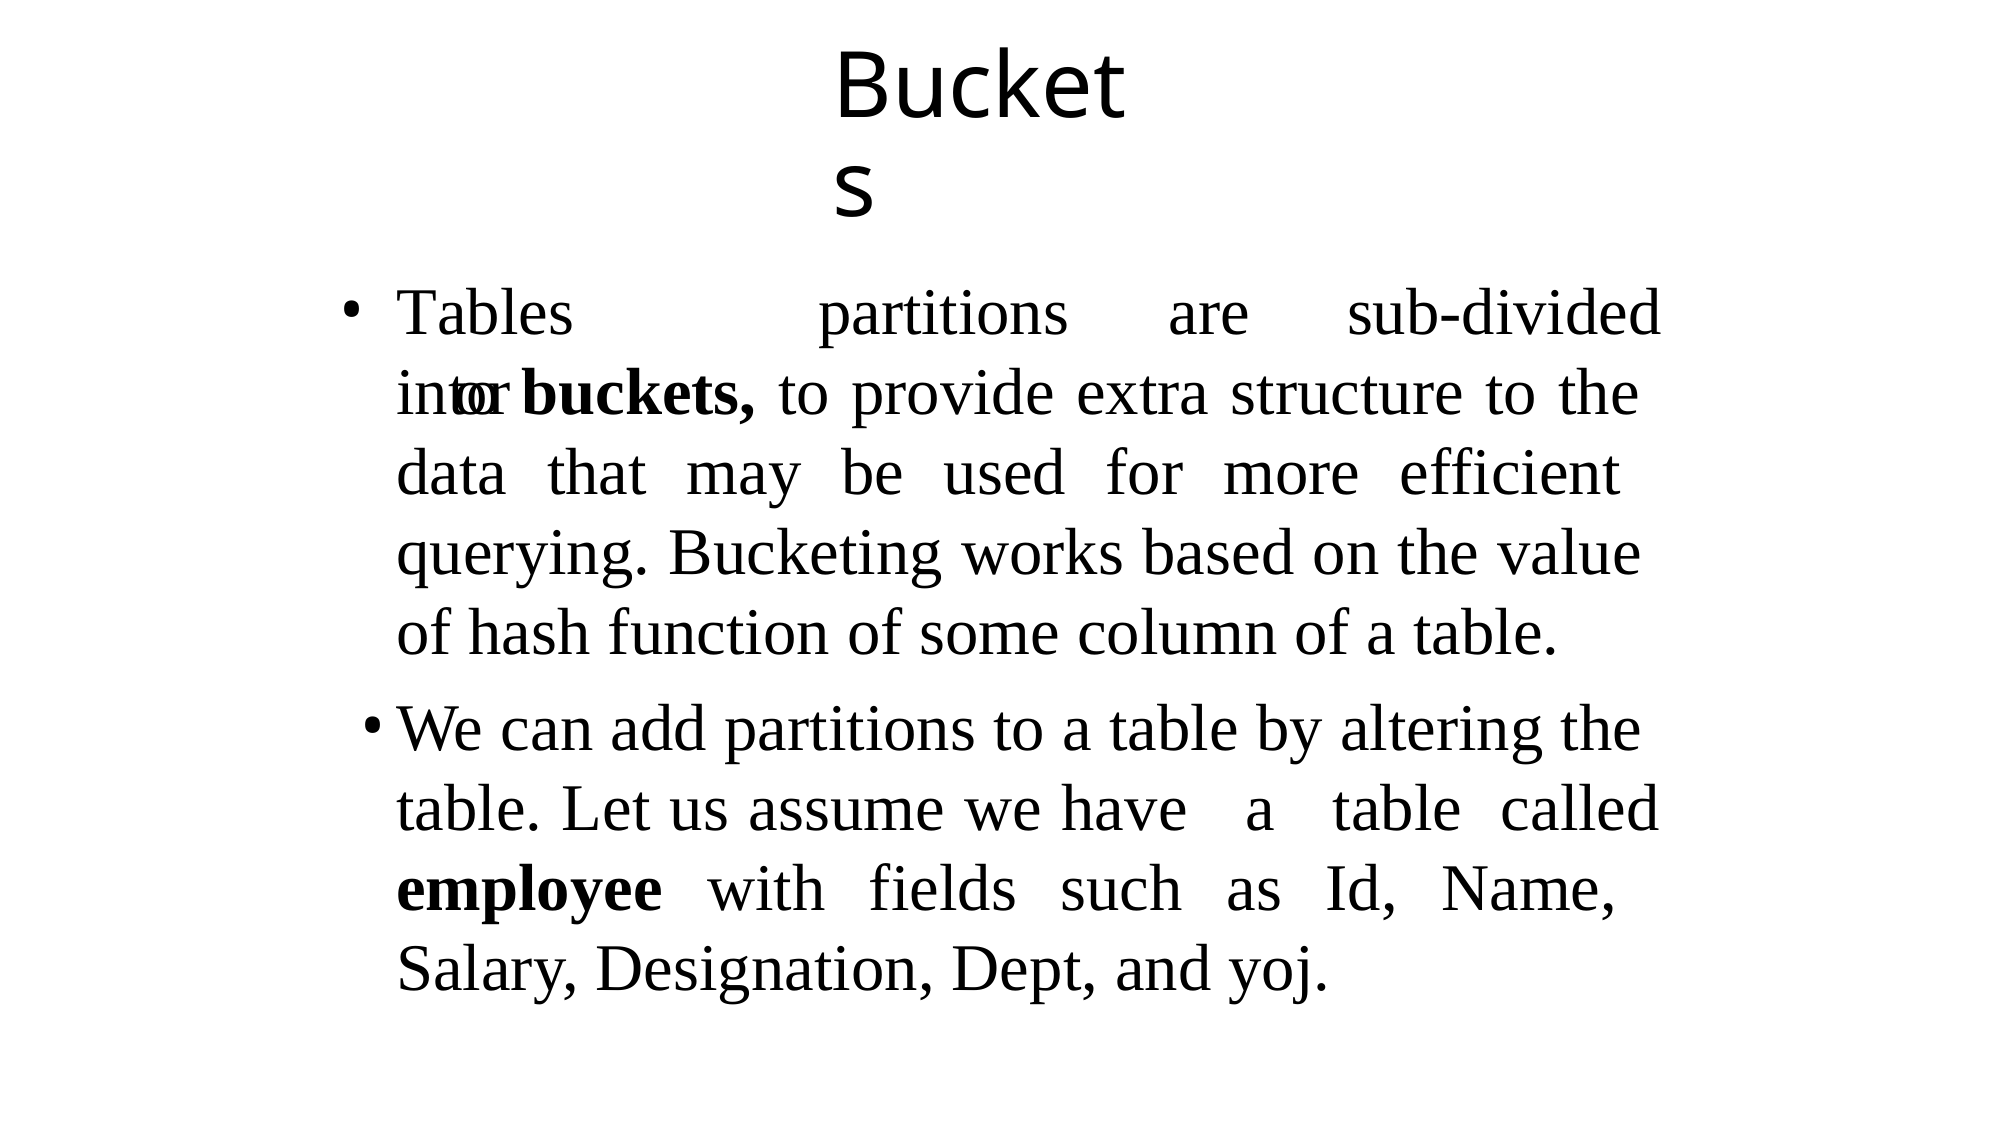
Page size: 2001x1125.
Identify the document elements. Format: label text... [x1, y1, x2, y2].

text_box into buckets, to provide extra structure to the data that may be used for more efficient querying. Bucketing works based on the value of hash function of some column of a table. We can add partitions to a table by altering the table. Let us assume we have a table called employee with fields such as Id, Name, Salary, Designation, Dept, and yoj. [337, 345, 1663, 1004]
title Buckets [830, 36, 1170, 237]
text_box Tables or [337, 265, 725, 345]
text_box partitions are sub-divided [816, 265, 1662, 345]
